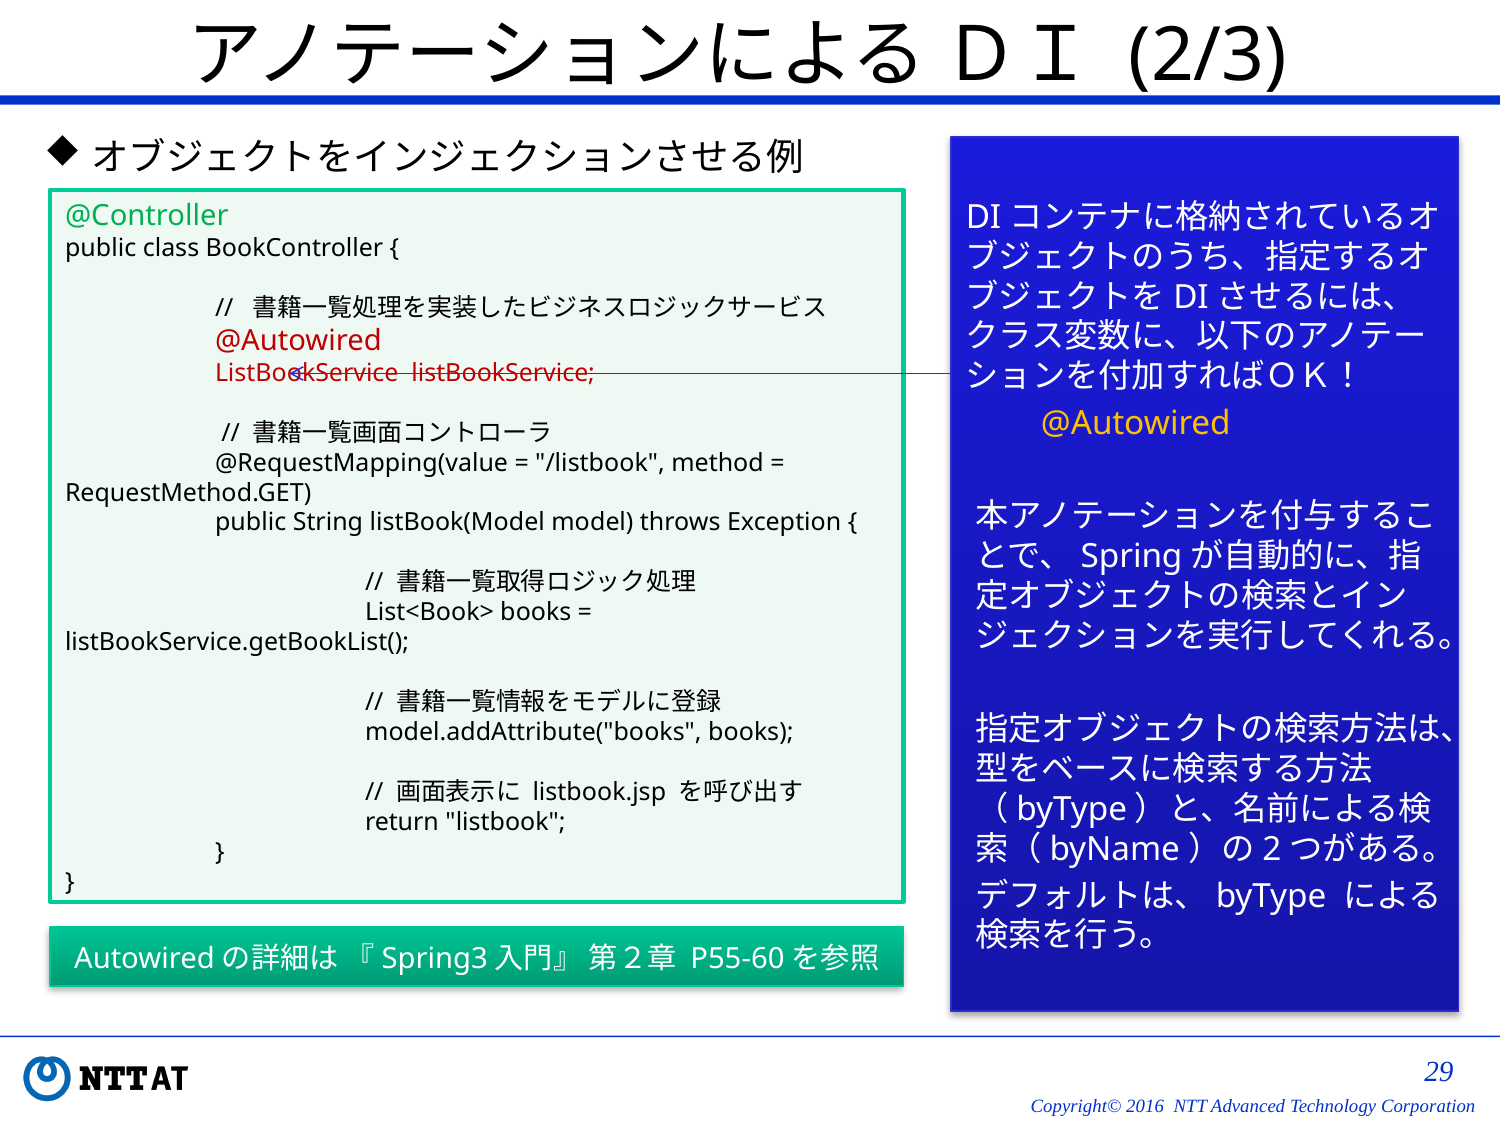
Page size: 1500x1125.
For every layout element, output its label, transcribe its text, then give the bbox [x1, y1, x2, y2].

picture [0, 1038, 213, 1125]
text_box Autowiredの詳細は 『Spring3入門』 第２章 P55-60を参照 [49, 926, 904, 987]
text_box @Controller public class BookController { // 書籍一覧処理を実装したビジネスロジックサービス @Autowired ListBookService listBookService; // 書籍一覧画面コントローラ @RequestMapping(value = "/listbook", method = RequestMethod.GET) public String listBook(Model model) throws Exception { // 書籍一覧取得ロジック処理 List<Book> books = listBookService.getBookList(); // 書籍一覧情報をモデルに登録 model.addAttribute("books", books); // 画面表示に listbook.jsp を呼び出す return "listbook"; } } [48, 188, 906, 904]
text_box オブジェクトをインジェクションさせる例 [29, 125, 880, 186]
title アノテーションによる ＤＩ (2/3) [112, 0, 1363, 100]
text_box DIコンテナに格納されているオブジェクトのうち、指定するオブジェクトをDIさせるには、クラス変数に、以下のアノテーションを付加すればＯＫ！ @Autowired 本アノテーションを付与することで、Springが自動的に、指定オブジェクトの検索とインジェクションを実行してくれる。 指定オブジェクトの検索方法は、型をベースに検索する方法（byType）と、名前による検索（byName）の2つがある。 デフォルトは、byType による検索を行う。 [950, 136, 1459, 1012]
slide_number 28 [1391, 1056, 1455, 1083]
